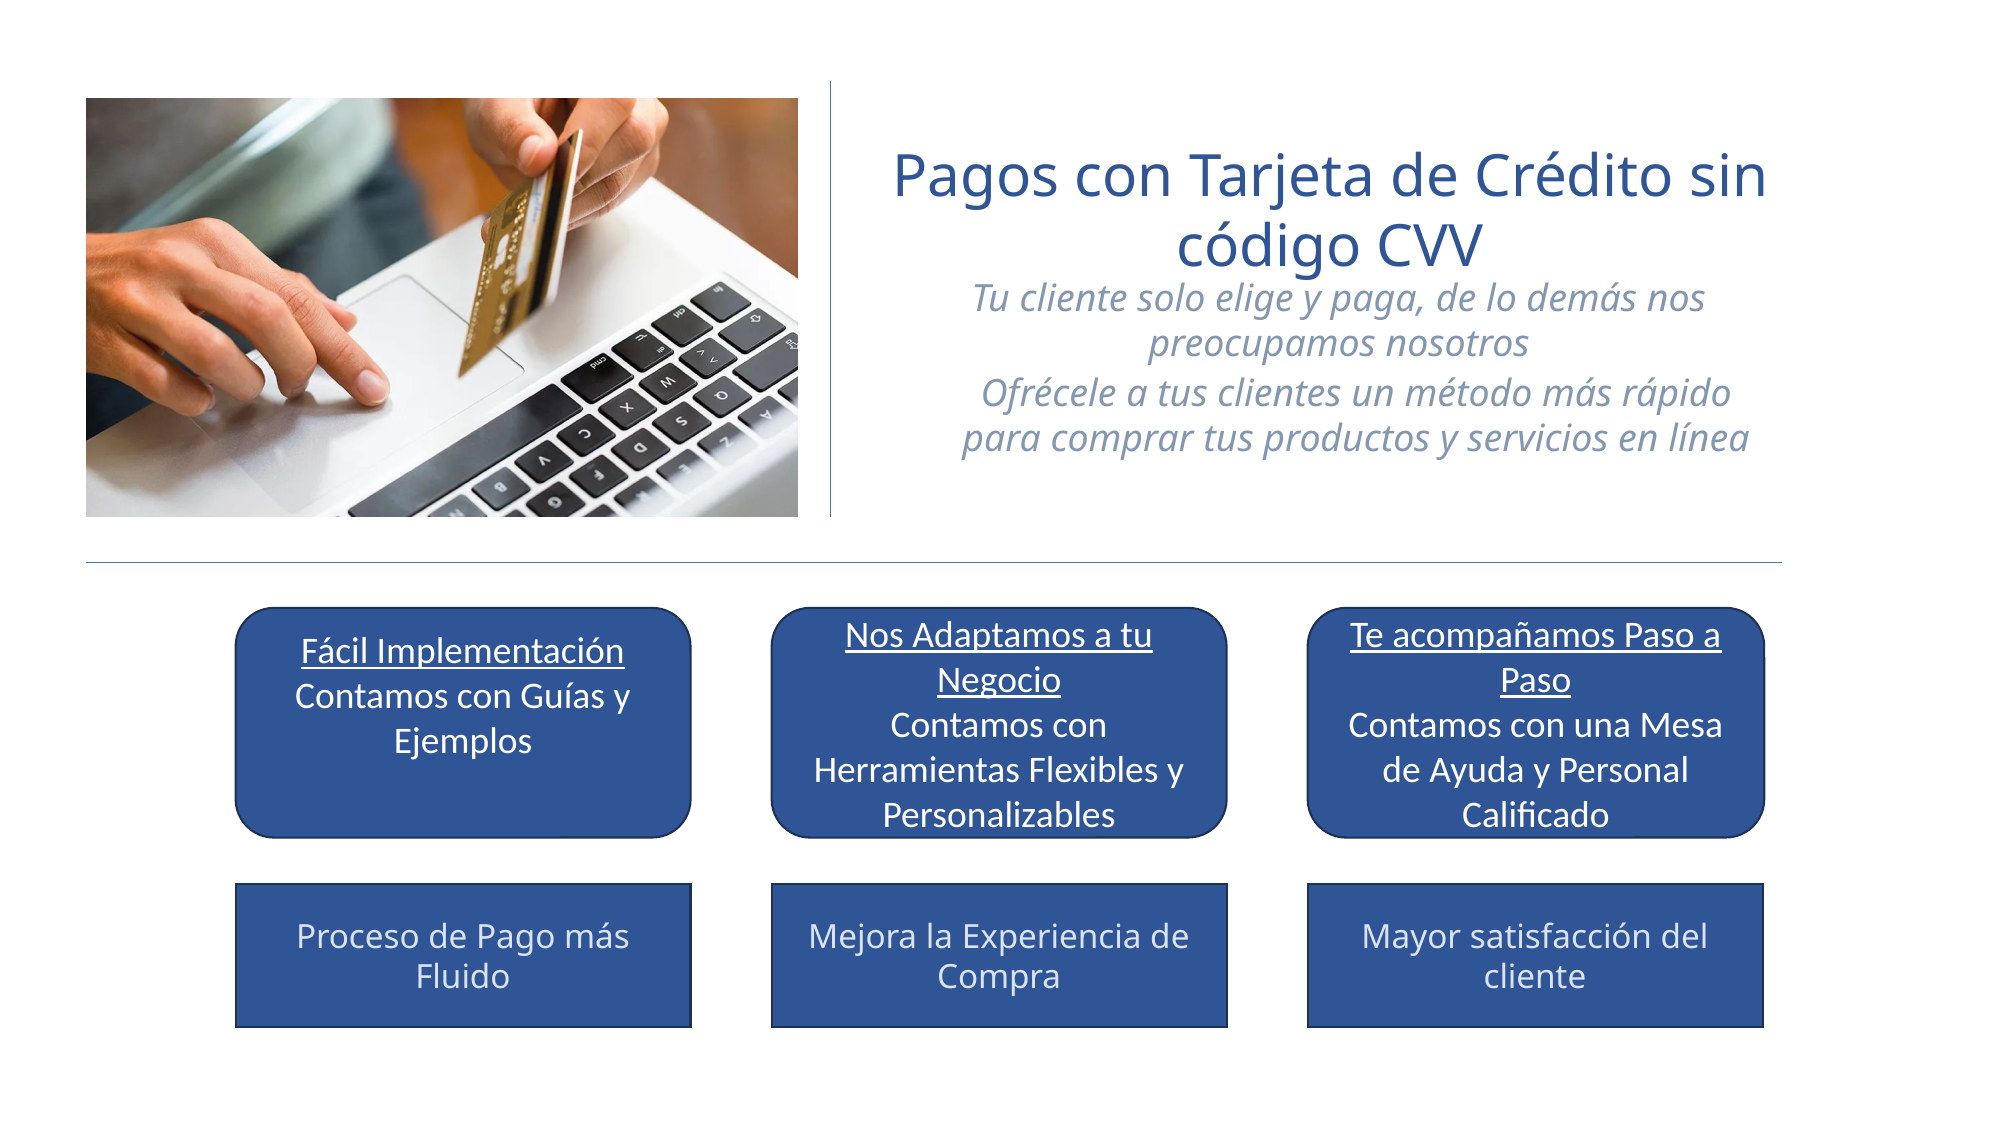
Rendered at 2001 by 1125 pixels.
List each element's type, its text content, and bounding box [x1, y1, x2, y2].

picture [86, 98, 798, 517]
text_box Mejora la Experiencia de Compra [771, 883, 1228, 1028]
text_box Proceso de Pago más Fluido [235, 883, 692, 1028]
text_box Pagos con Tarjeta de Crédito sin código CVV [855, 130, 1805, 286]
text_box Fácil Implementación Contamos con Guías y Ejemplos [234, 606, 692, 839]
text_box Tu cliente solo elige y paga, de lo demás nos preocupamos nosotros [913, 266, 1765, 372]
text_box Ofrécele a tus clientes un método más rápido para comprar tus productos y servicios en línea [931, 361, 1782, 467]
text_box Mayor satisfacción del cliente [1307, 883, 1764, 1028]
text_box Te acompañamos Paso a Paso Contamos con una Mesa de Ayuda y Personal Calificado [1306, 606, 1766, 839]
text_box Nos Adaptamos a tu Negocio Contamos con Herramientas Flexibles y Personalizables [770, 606, 1228, 839]
